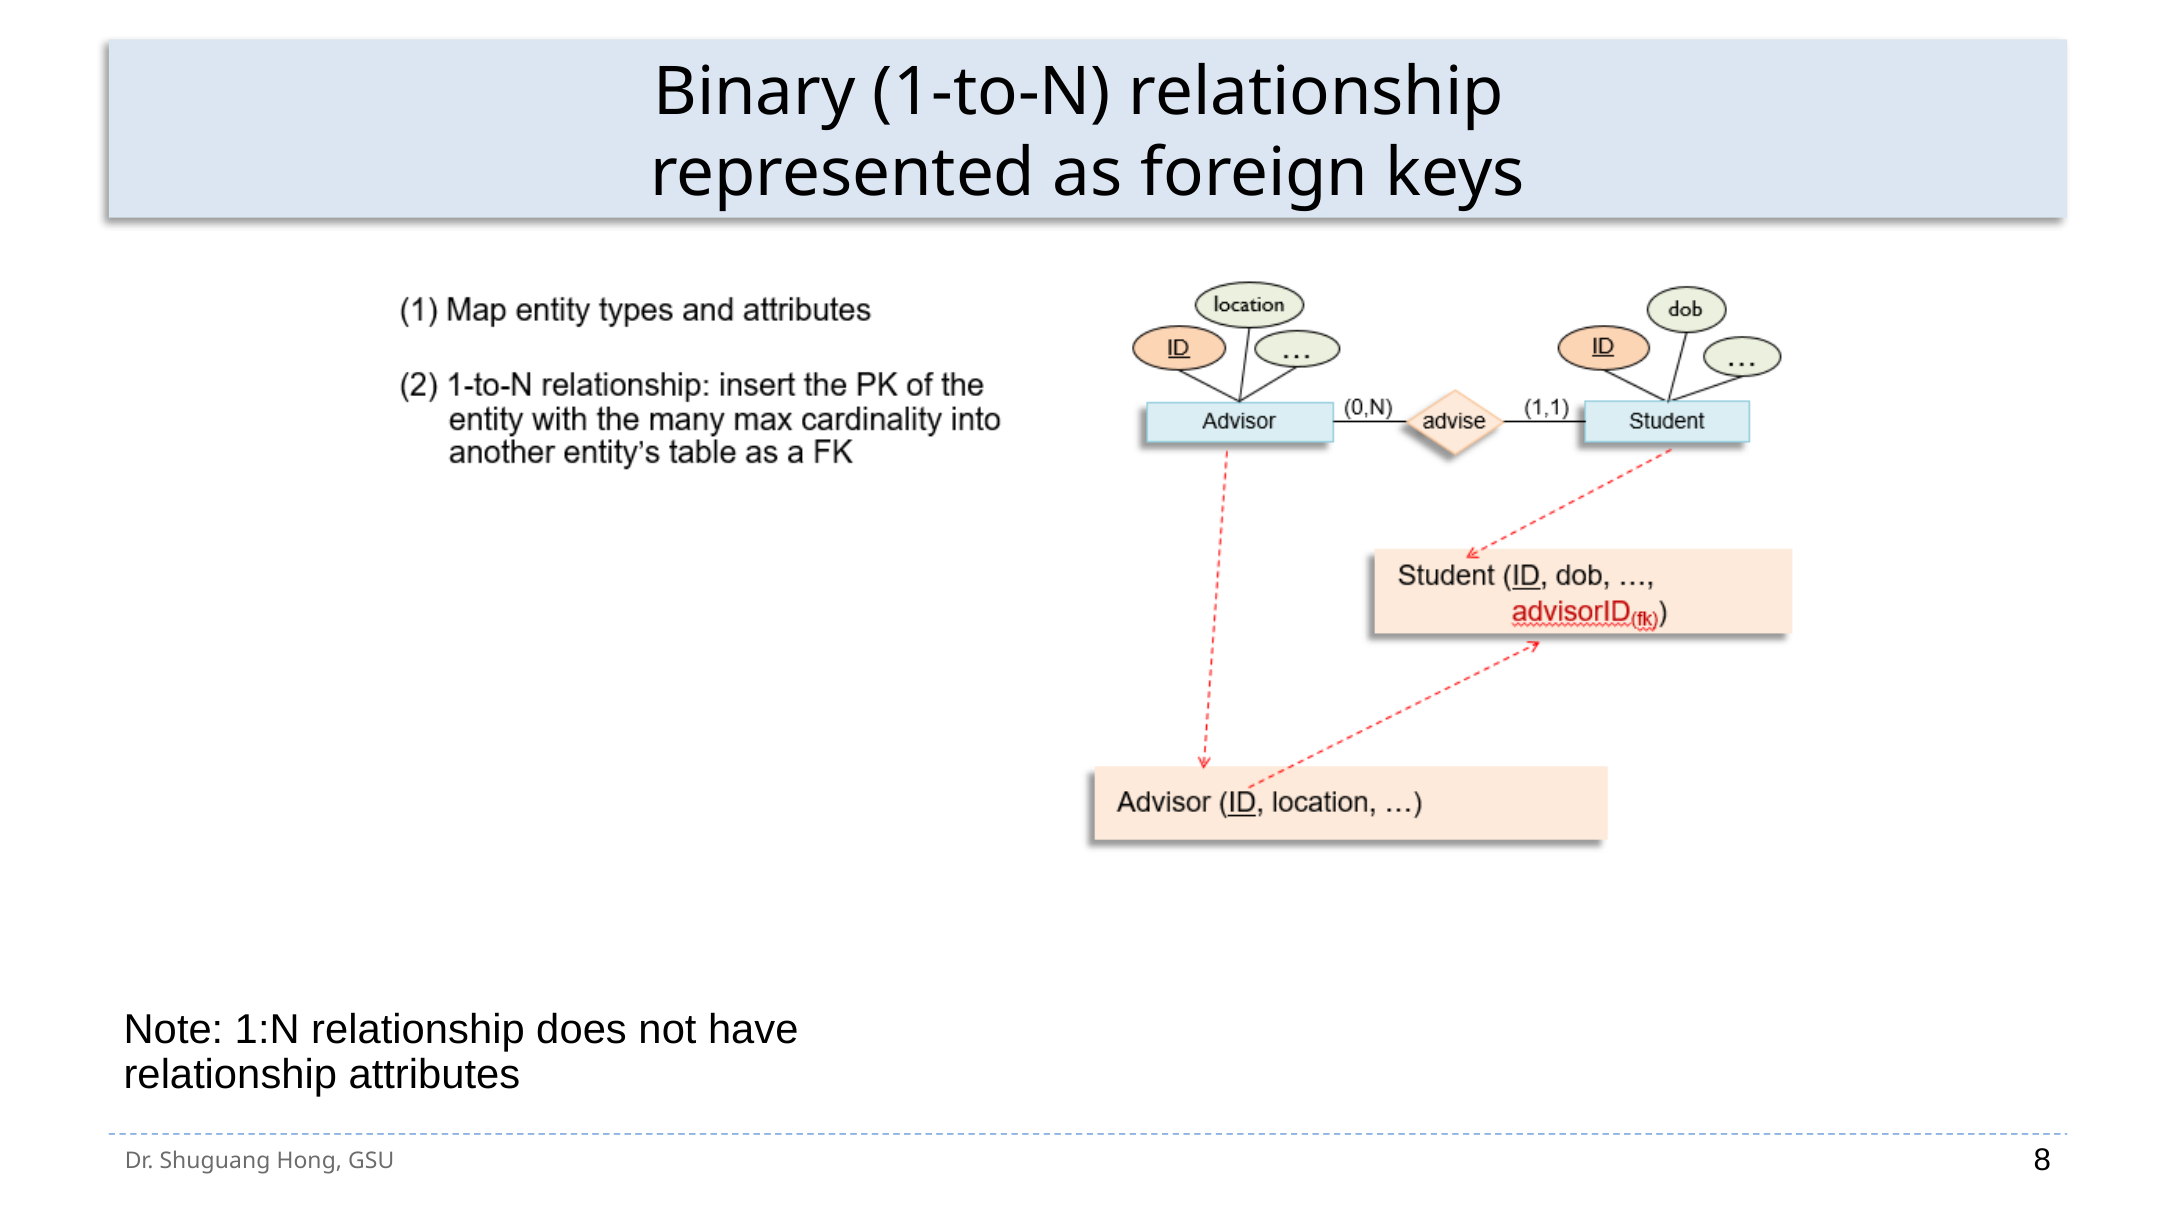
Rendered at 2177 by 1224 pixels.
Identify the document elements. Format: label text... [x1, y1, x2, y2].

footer Dr. Shuguang Hong, GSU [108, 1137, 1415, 1223]
slide_number 8 [1813, 1135, 2068, 1221]
title Binary (1-to-N) relationship represented as foreign keys [108, 39, 2068, 218]
picture [313, 237, 1863, 887]
text_box Note: 1:N relationship does not have relationship attributes [108, 1000, 836, 1106]
